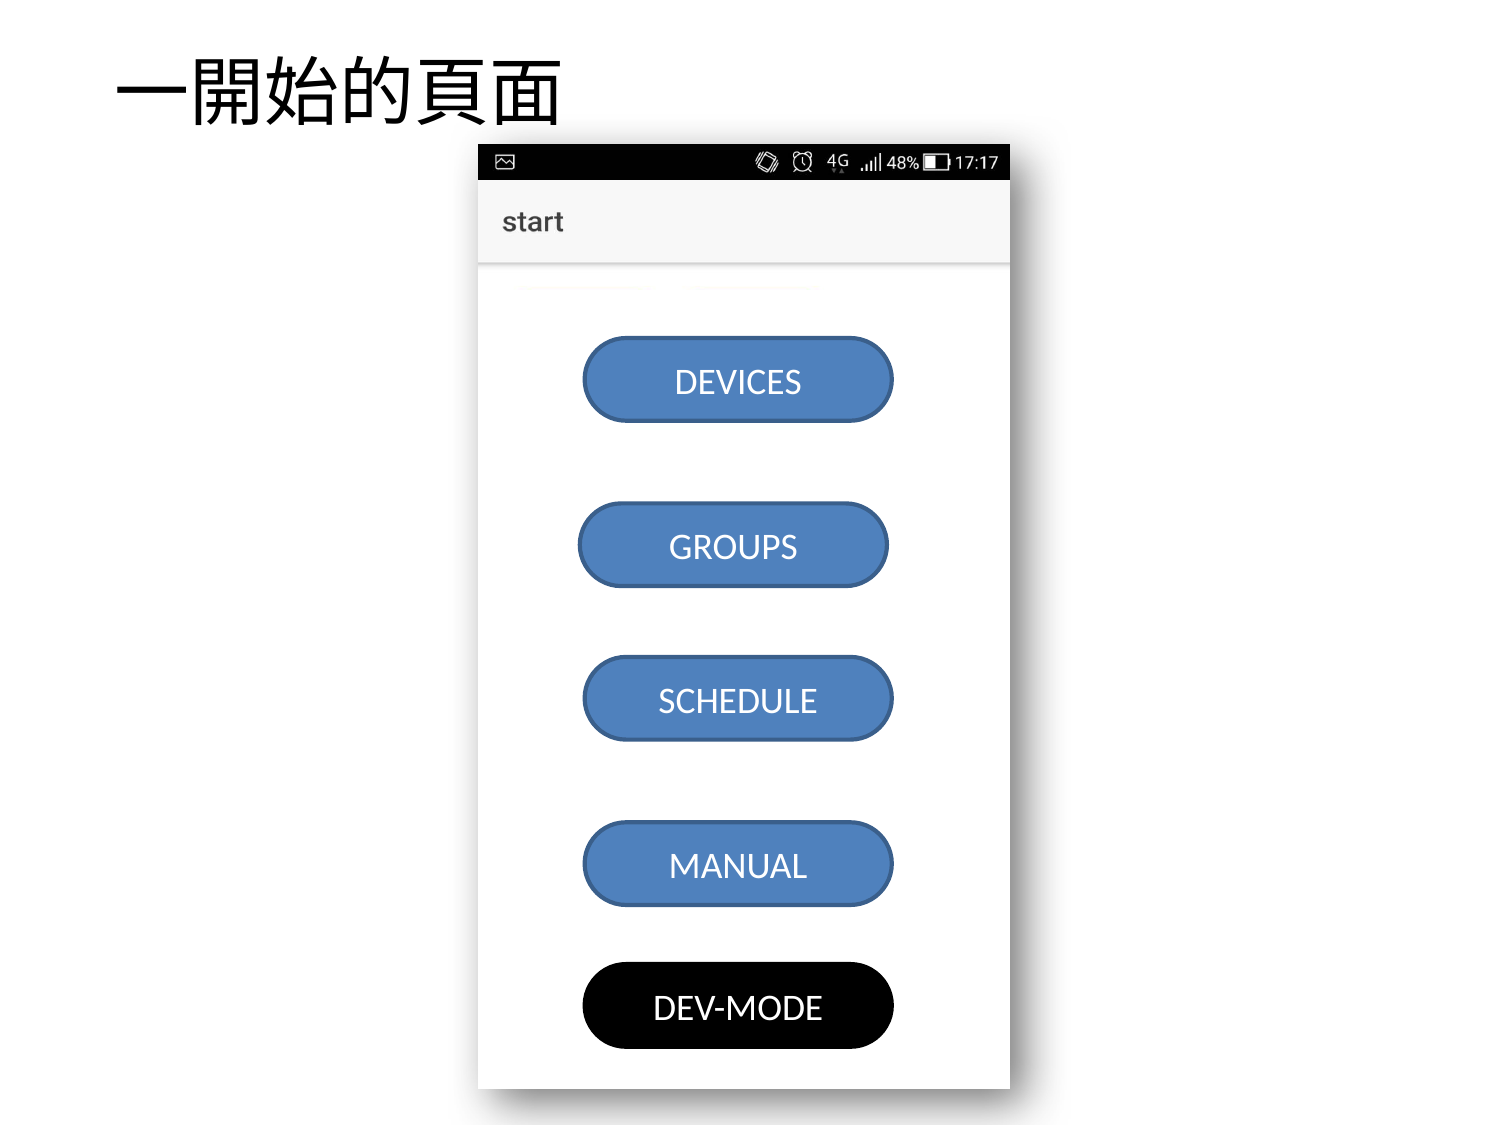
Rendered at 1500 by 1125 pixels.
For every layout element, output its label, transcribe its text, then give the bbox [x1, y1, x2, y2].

text_box [0, 0, 1500, 1125]
picture [477, 143, 1011, 1090]
text_box 一開始的頁面 [99, 36, 643, 142]
